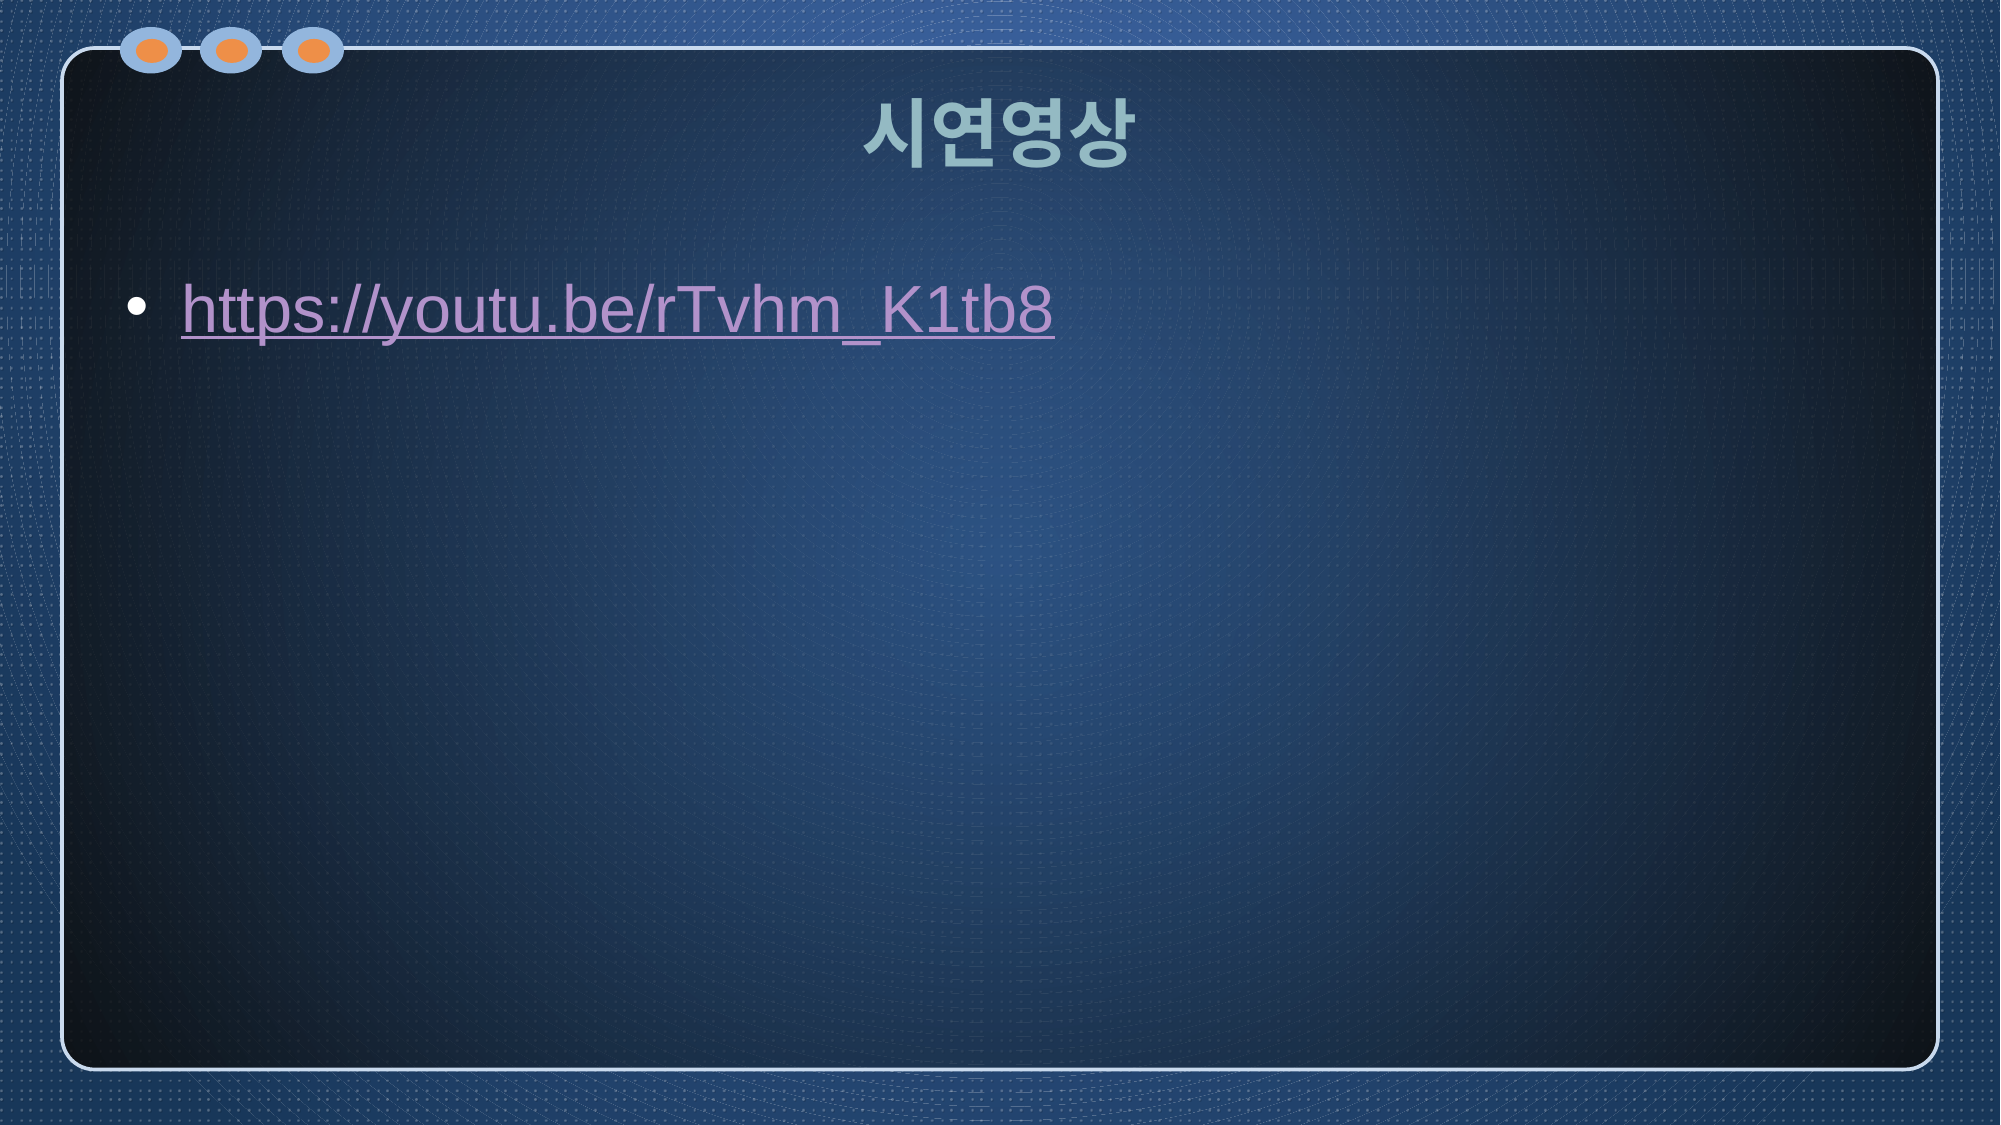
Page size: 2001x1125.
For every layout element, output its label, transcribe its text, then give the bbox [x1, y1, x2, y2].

title 시연영상 [109, 52, 1891, 209]
list https://youtu.be/rTvhm_K1tb8 [110, 258, 1886, 1050]
